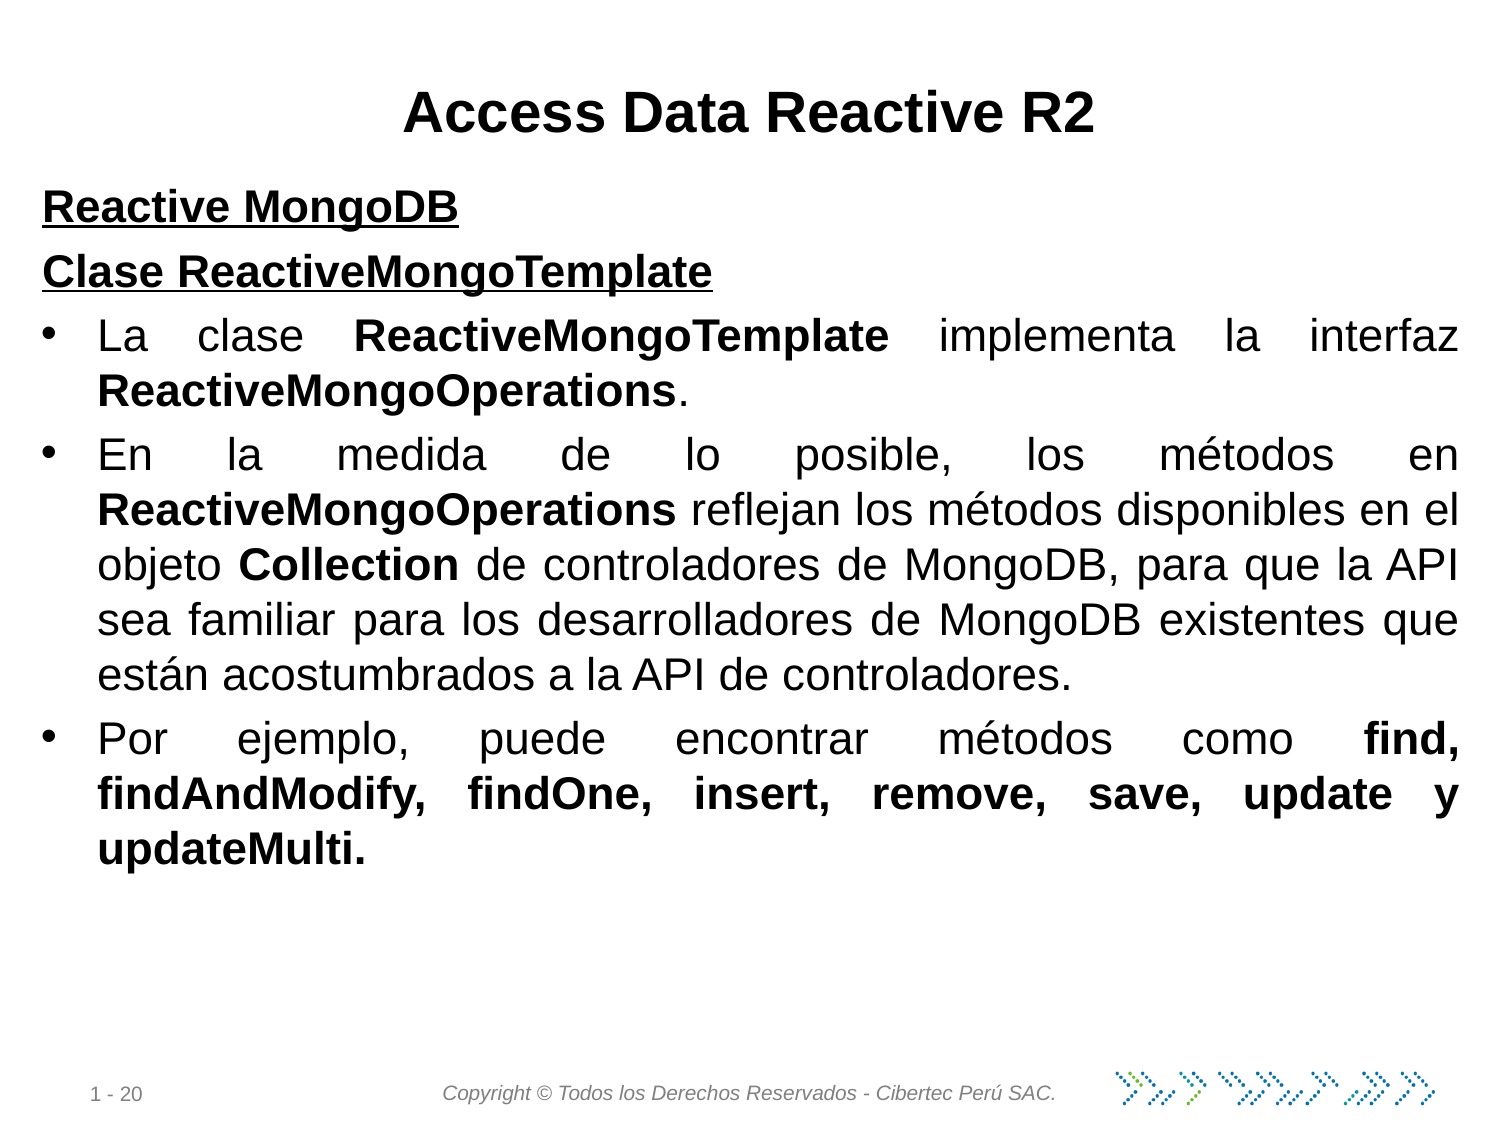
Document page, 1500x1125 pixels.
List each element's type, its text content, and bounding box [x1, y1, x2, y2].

picture [1107, 1071, 1445, 1108]
list Reactive MongoDB Clase ReactiveMongoTemplate La clase ReactiveMongoTemplate implementa la interfaz ReactiveMongoOperations. En la medida de lo posible, los métodos en ReactiveMongoOperations reflejan los métodos disponibles en el objeto Collection de controladores de MongoDB, para que la API sea familiar para los desarrolladores de MongoDB existentes que están acostumbrados a la API de controladores. Por ejemplo, puede encontrar métodos como find, findAndModify, findOne, insert, remove, save, update y updateMulti. [37, 175, 1463, 891]
title Access Data Reactive R2 [99, 72, 1399, 175]
